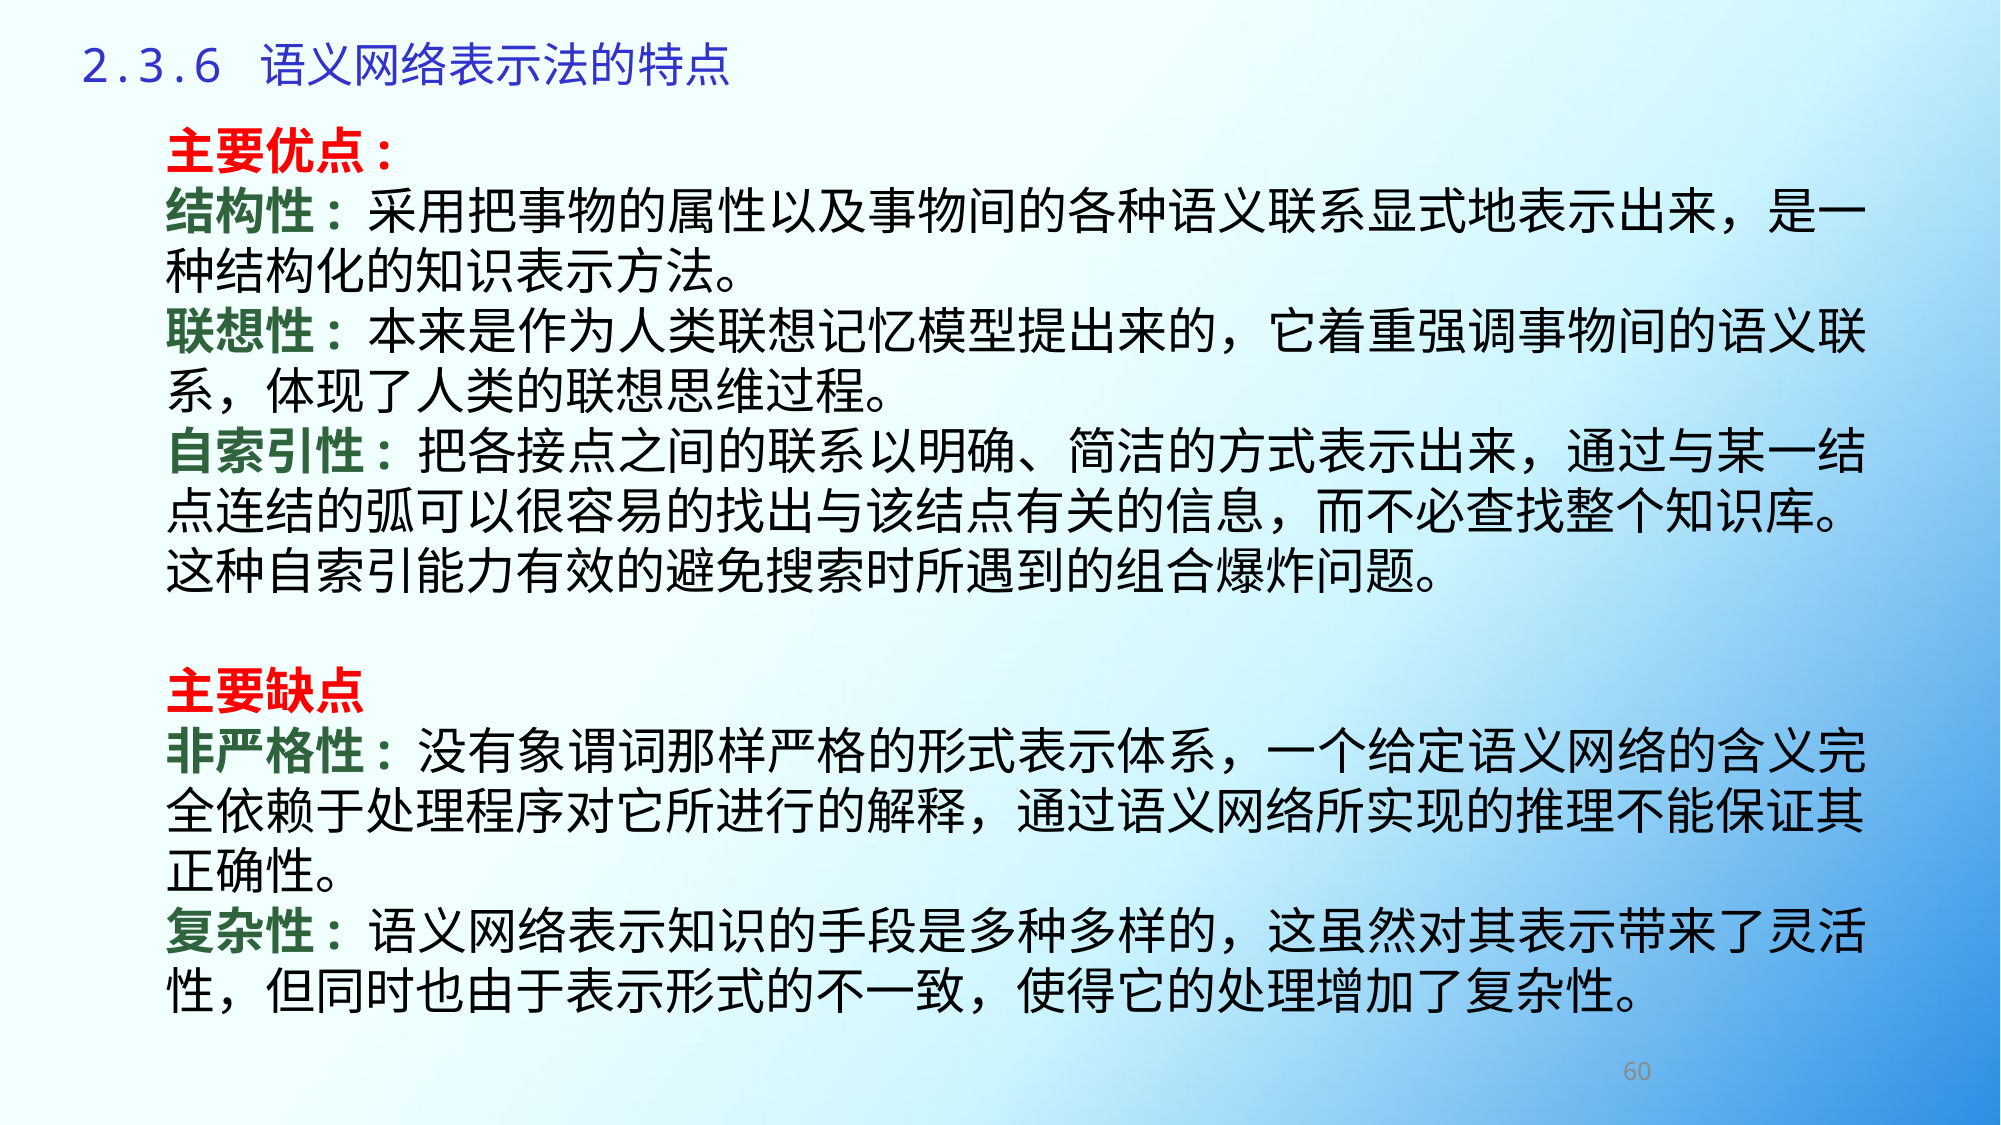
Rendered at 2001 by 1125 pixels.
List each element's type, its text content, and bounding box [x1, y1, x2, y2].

slide_number 60 [1412, 1042, 1863, 1103]
text_box 主要优点: 结构性: 采用把事物的属性以及事物间的各种语义联系显式地表示出来，是一种结构化的知识表示方法。 联想性: 本来是作为人类联想记忆模型提出来的，它着重强调事物间的语义联系，体现了人类的联想思维过程。 自索引性: 把各接点之间的联系以明确、简洁的方式表示出来，通过与某一结点连结的弧可以很容易的找出与该结点有关的信息，而不必查找整个知识库。这种自索引能力有效的避免搜索时所遇到的组合爆炸问题。 主要缺点 非严格性: 没有象谓词那样严格的形式表示体系，一个给定语义网络的含义完全依赖于处理程序对它所进行的解释，通过语义网络所实现的推理不能保证其正确性。 复杂性: 语义网络表示知识的手段是多种多样的，这虽然对其表示带来了灵活性，但同时也由于表示形式的不一致，使得它的处理增加了复杂性。 [151, 112, 1919, 1028]
title 2.3.6 语义网络表示法的特点 [65, 33, 1416, 141]
picture [0, 0, 2001, 1125]
